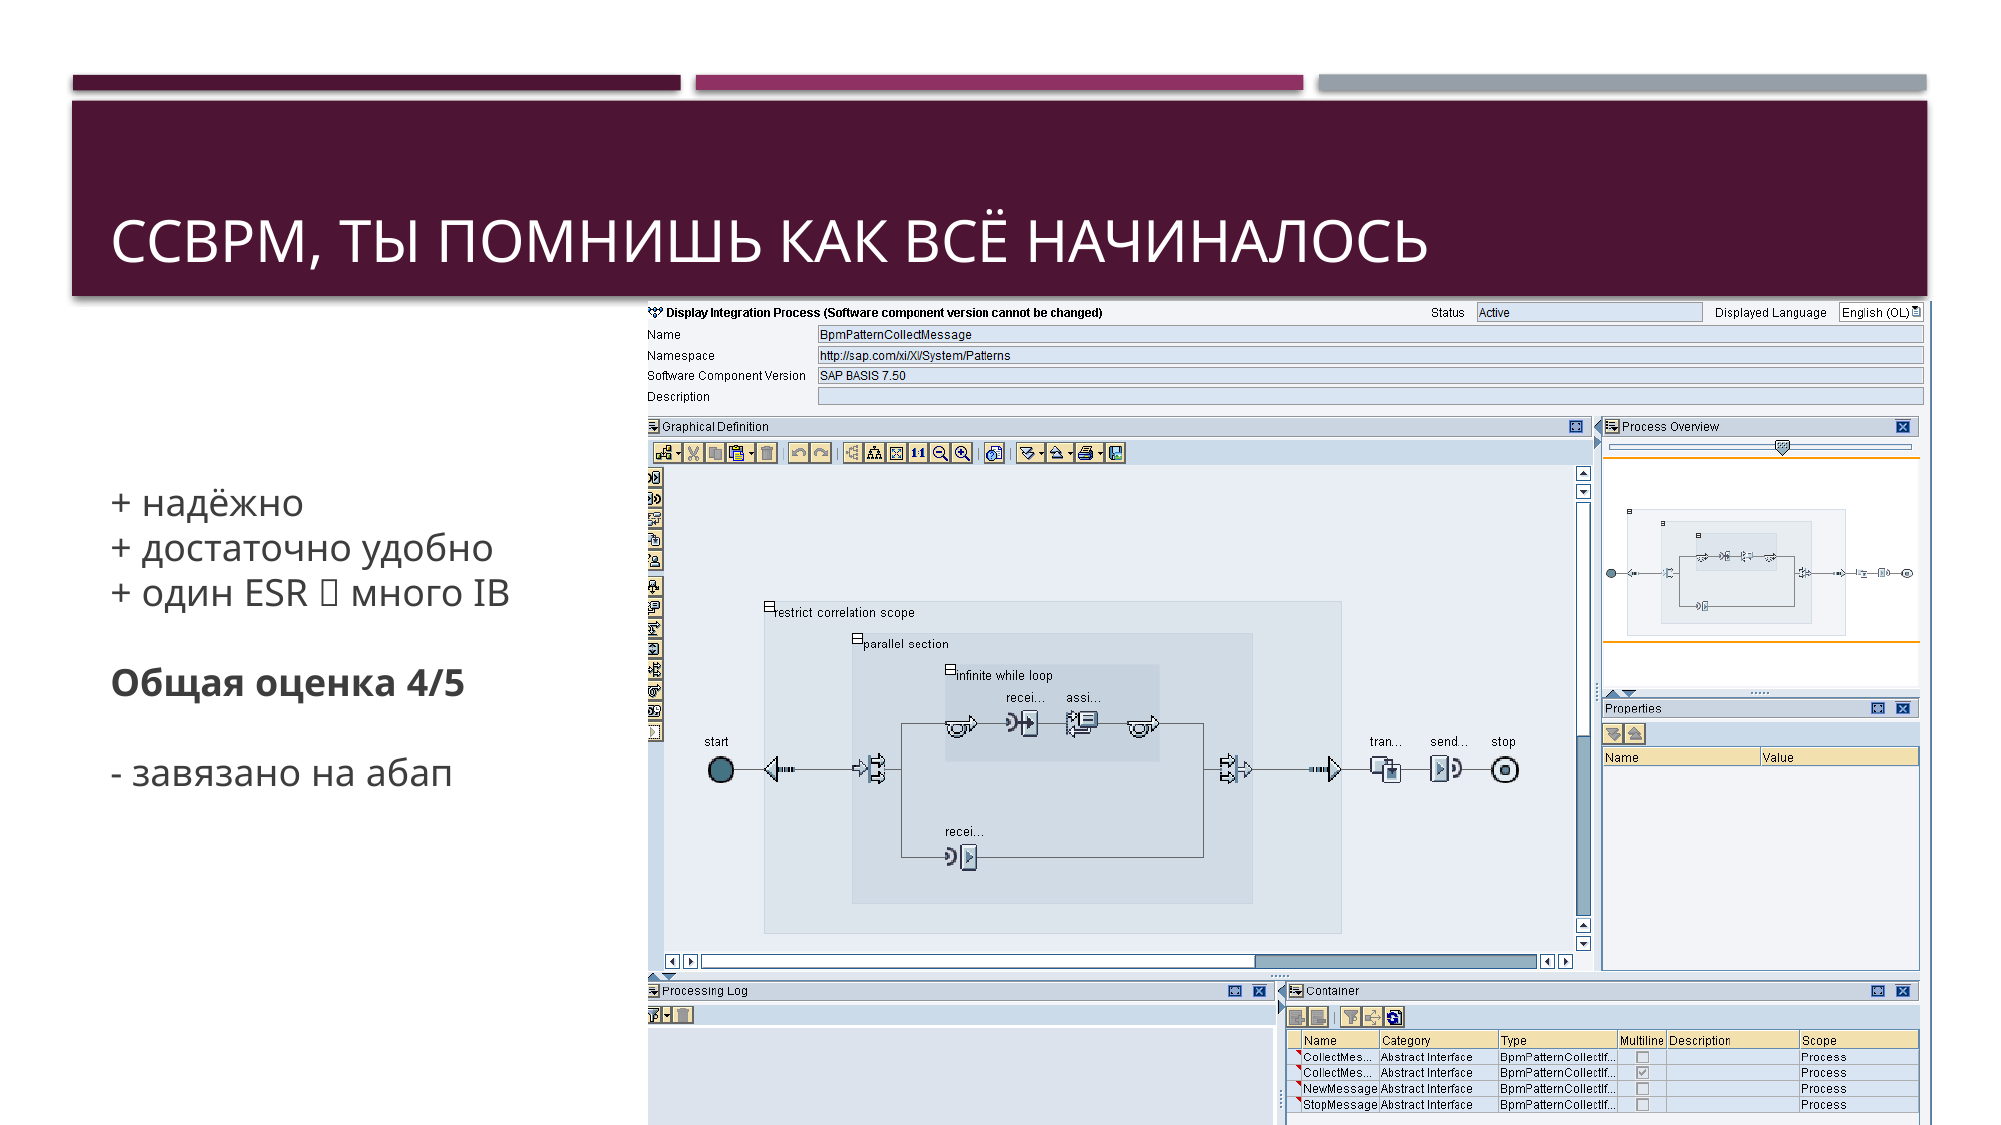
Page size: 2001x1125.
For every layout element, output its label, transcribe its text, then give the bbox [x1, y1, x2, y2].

picture [648, 300, 1933, 1125]
title ccbpm, ты помнишь как всё начиналось [95, 115, 1905, 282]
list + надёжно + достаточно удобно + один ESR  много IB Общая оценка 4/5 - завязано на абап [95, 357, 642, 962]
